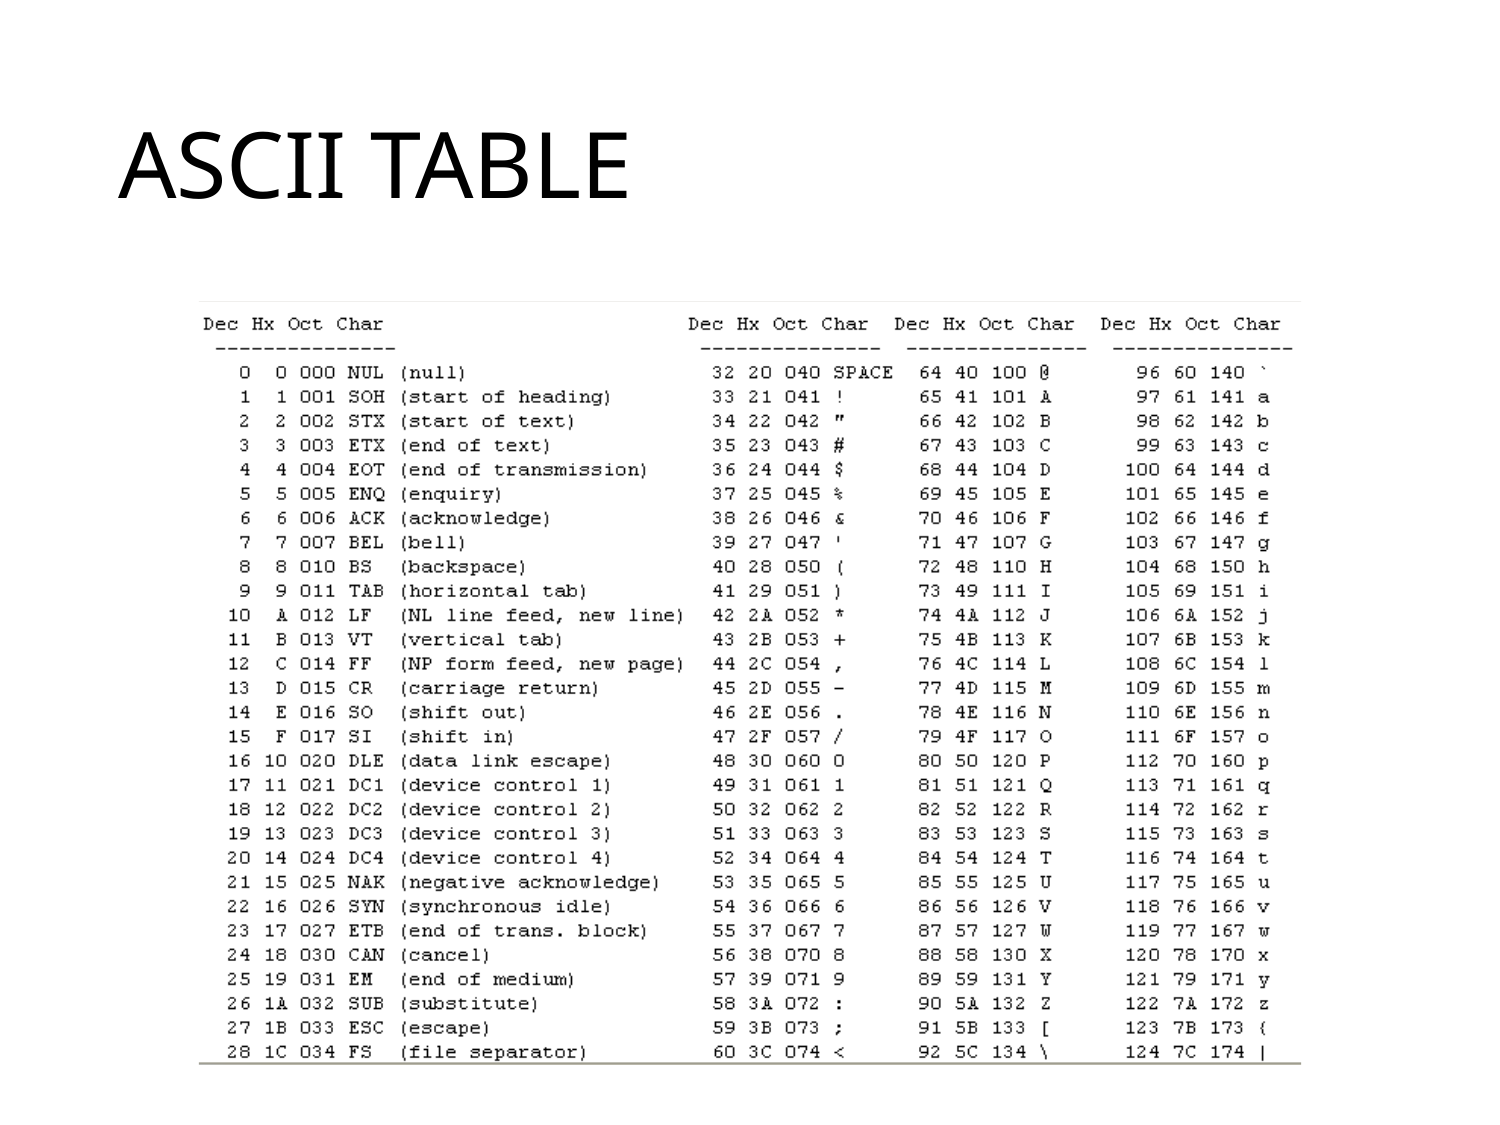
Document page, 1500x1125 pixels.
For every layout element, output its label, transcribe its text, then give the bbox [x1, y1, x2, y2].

title ASCII TABLE [103, 59, 1397, 278]
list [198, 301, 1302, 1065]
